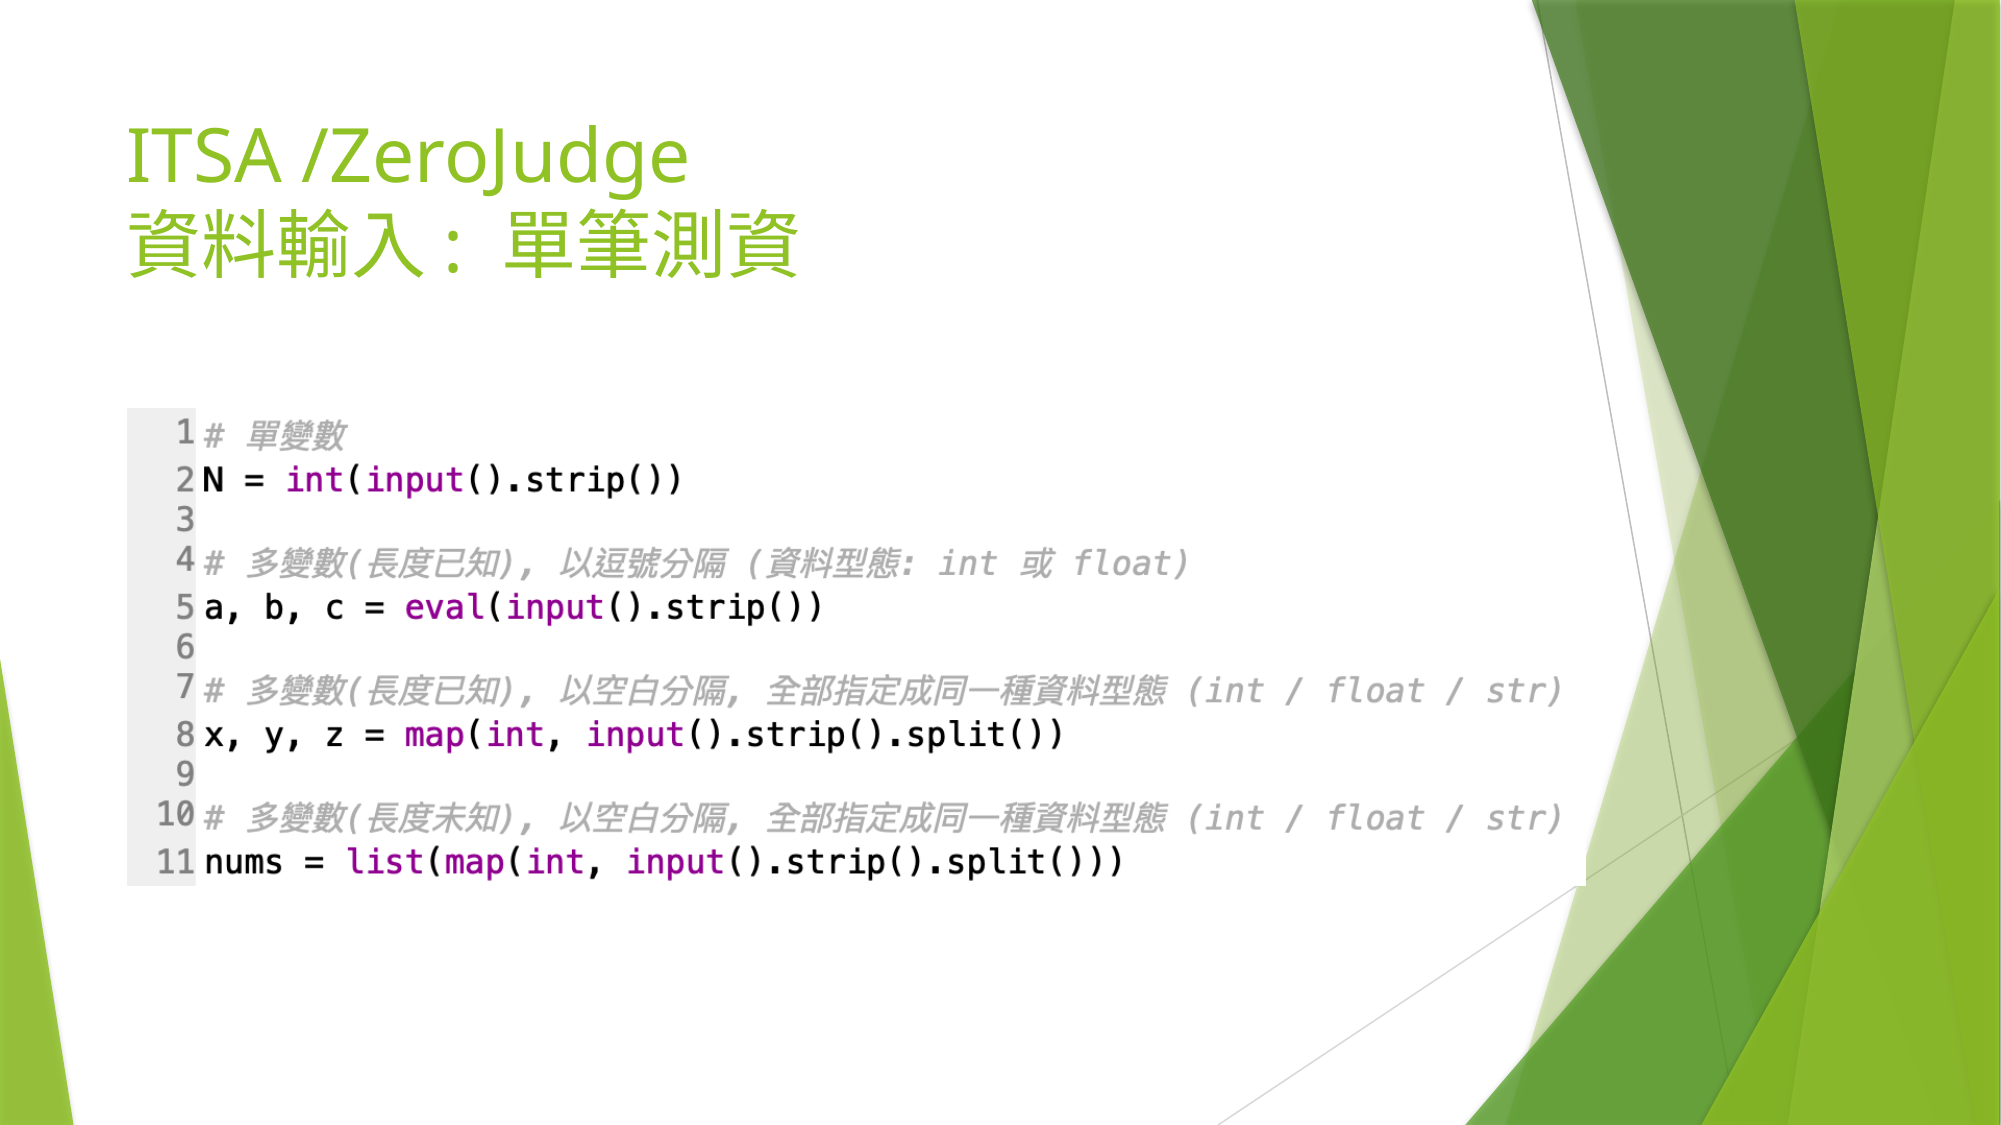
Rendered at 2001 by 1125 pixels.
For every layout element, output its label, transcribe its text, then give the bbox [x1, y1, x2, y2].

picture [126, 407, 1587, 886]
title ITSA /ZeroJudge 資料輸入: 單筆測資 [111, 99, 1522, 317]
